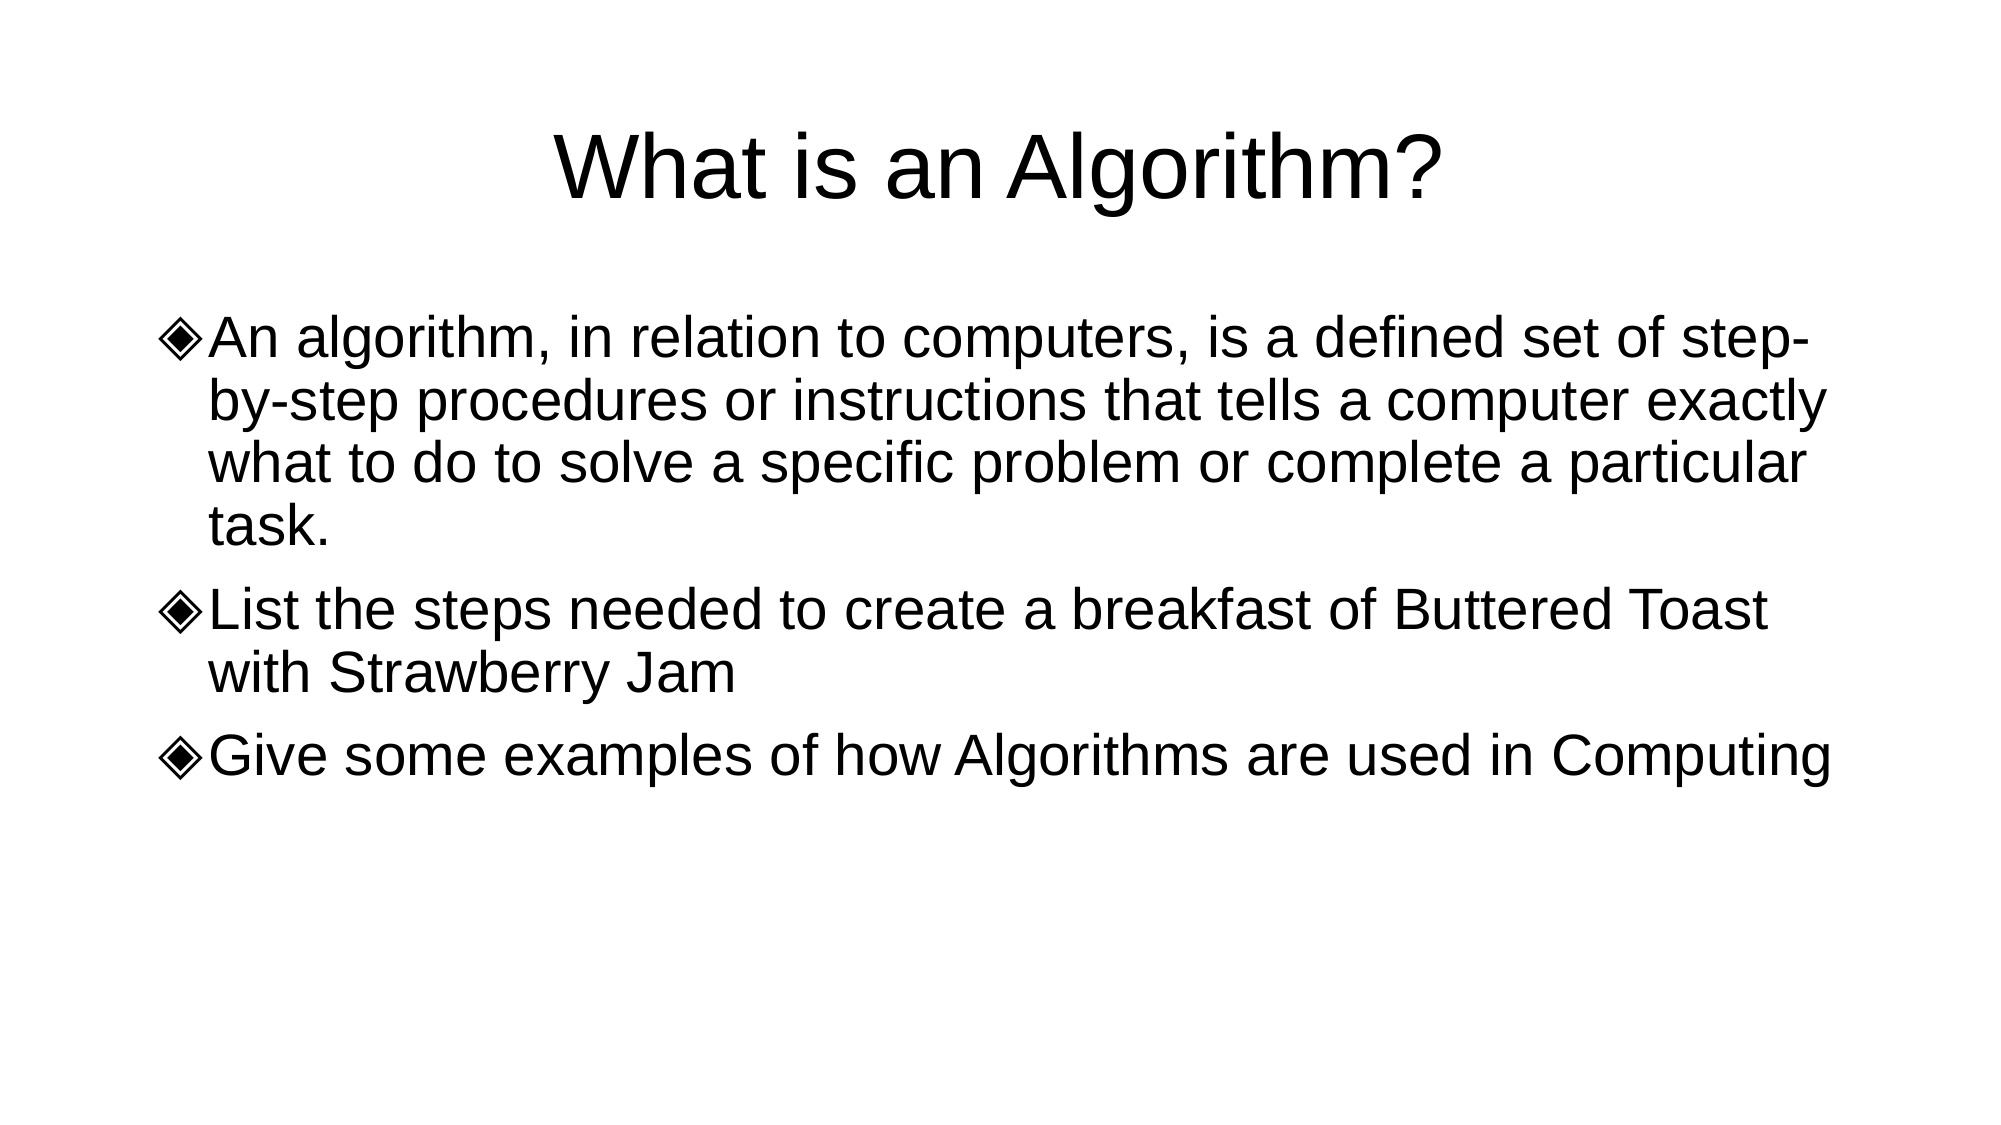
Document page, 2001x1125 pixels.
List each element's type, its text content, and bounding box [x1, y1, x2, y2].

list An algorithm, in relation to computers, is a defined set of step-by-step procedures or instructions that tells a computer exactly what to do to solve a specific problem or complete a particular task. List the steps needed to create a breakfast of Buttered Toast with Strawberry Jam Give some examples of how Algorithms are used in Computing [137, 299, 1863, 1014]
title What is an Algorithm? [137, 59, 1863, 278]
